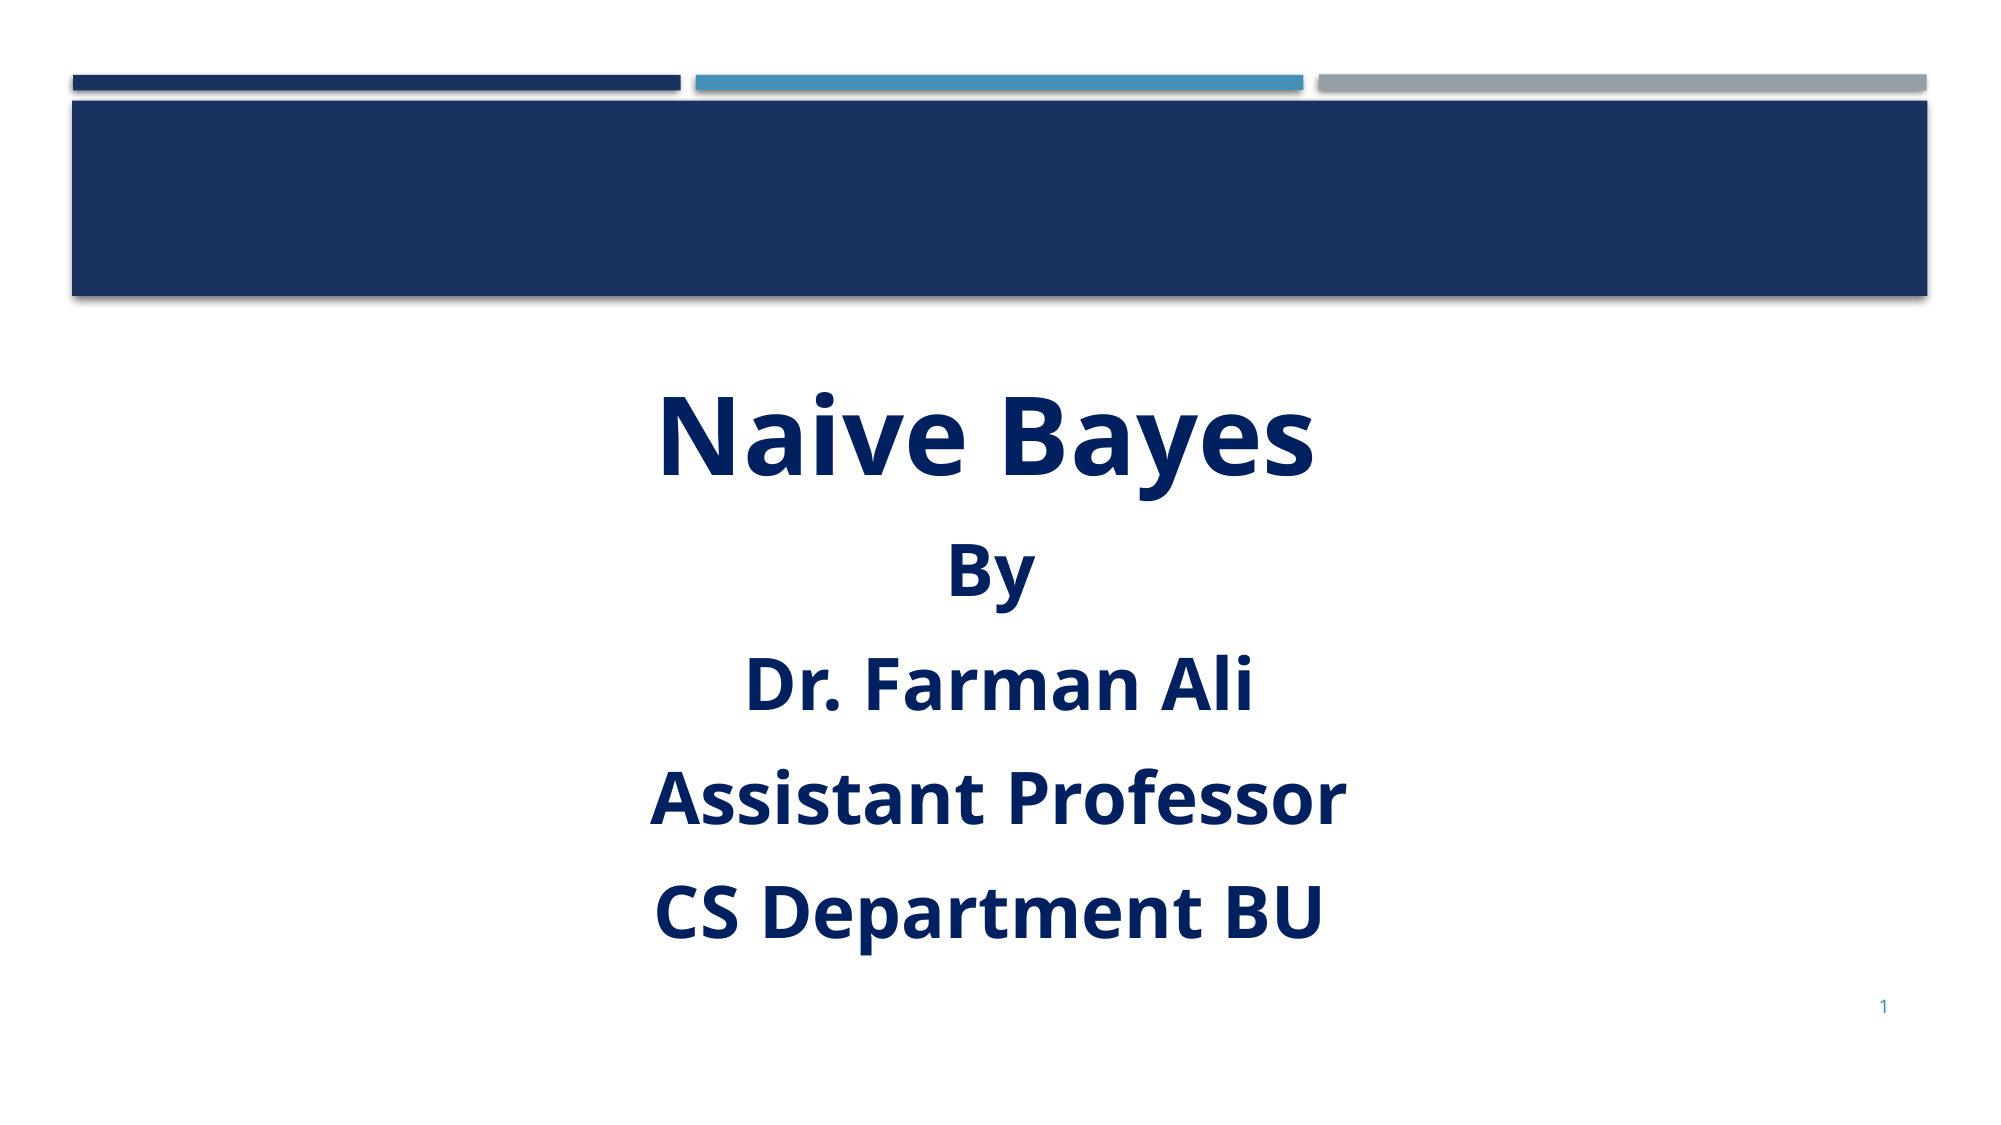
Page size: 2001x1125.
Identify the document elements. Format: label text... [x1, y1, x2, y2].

list Naive Bayes By Dr. Farman Ali Assistant Professor CS Department BU [95, 357, 1905, 962]
slide_number 1 [1732, 977, 1905, 1037]
